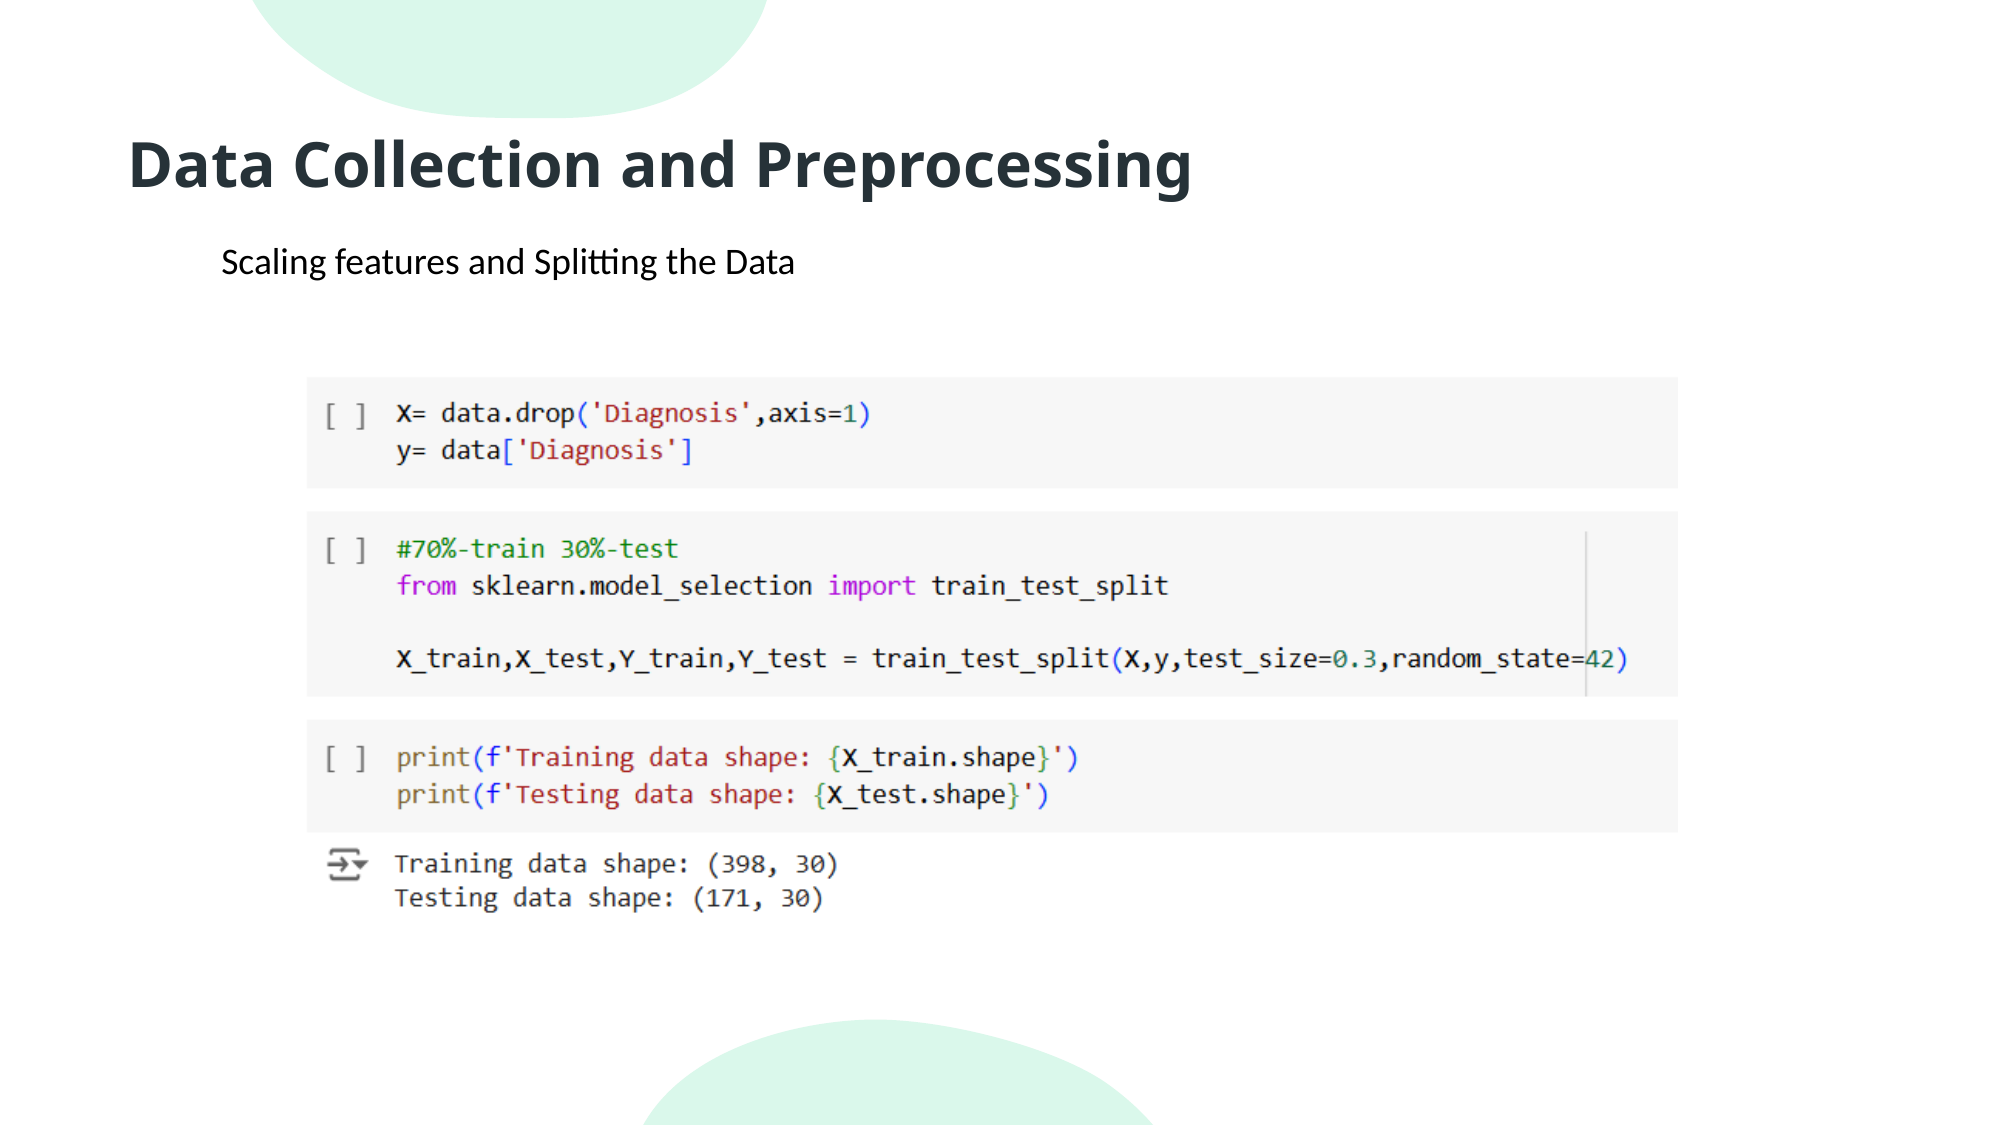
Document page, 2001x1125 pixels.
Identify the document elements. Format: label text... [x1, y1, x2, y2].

text_box Scaling features and Splitting the Data [183, 215, 1809, 313]
title Data Collection and Preprocessing [112, 101, 1605, 216]
picture [281, 361, 1678, 937]
